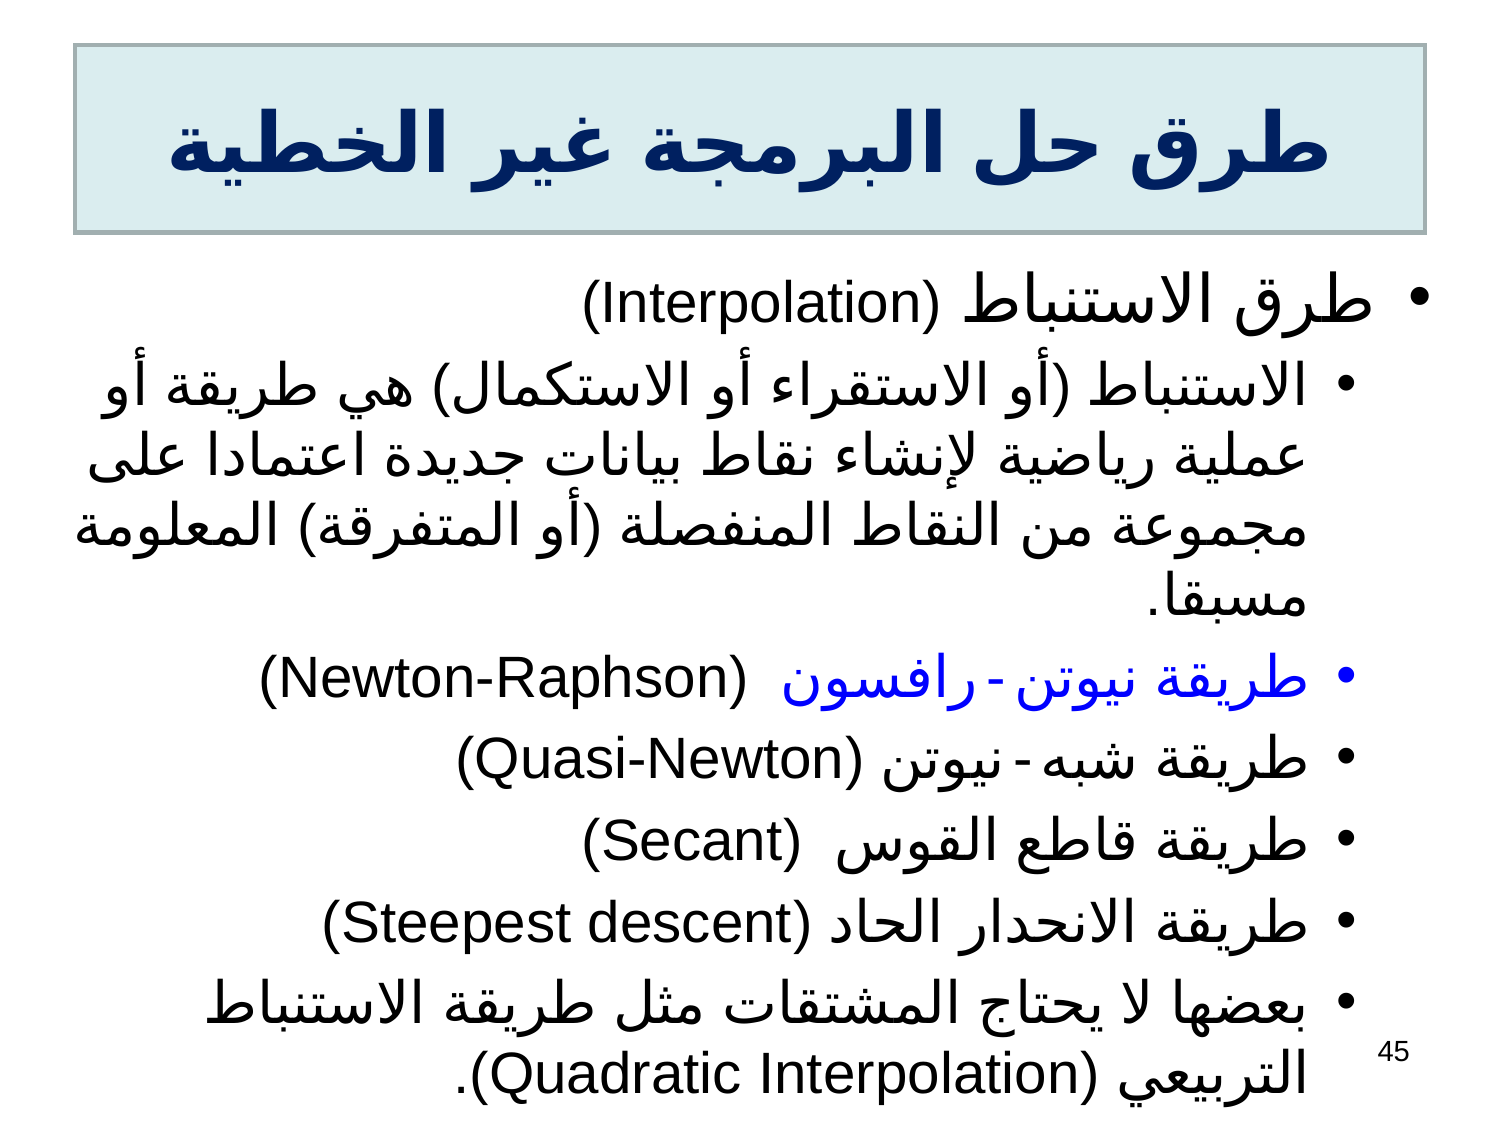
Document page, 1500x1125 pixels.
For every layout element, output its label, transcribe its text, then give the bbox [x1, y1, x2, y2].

slide_number 45 [1074, 1024, 1426, 1103]
list طرق الاستنباط (Interpolation) الاستنباط (أو الاستقراء أو الاستكمال) هي طريقة أو عملية رياضية لإنشاء نقاط بيانات جديدة اعتمادا على مجموعة من النقاط المنفصلة (أو المتفرقة) المعلومة مسبقا. طريقة نيوتن - رافسون (Newton-Raphson) طريقة شبه - نيوتن (Quasi-Newton) طريقة قاطع القوس (Secant) طريقة الانحدار الحاد (Steepest descent) بعضها لا يحتاج المشتقات مثل طريقة الاستنباط التربيعي (Quadratic Interpolation). [17, 247, 1448, 1024]
title طرق حل البرمجة غير الخطية [73, 43, 1427, 235]
